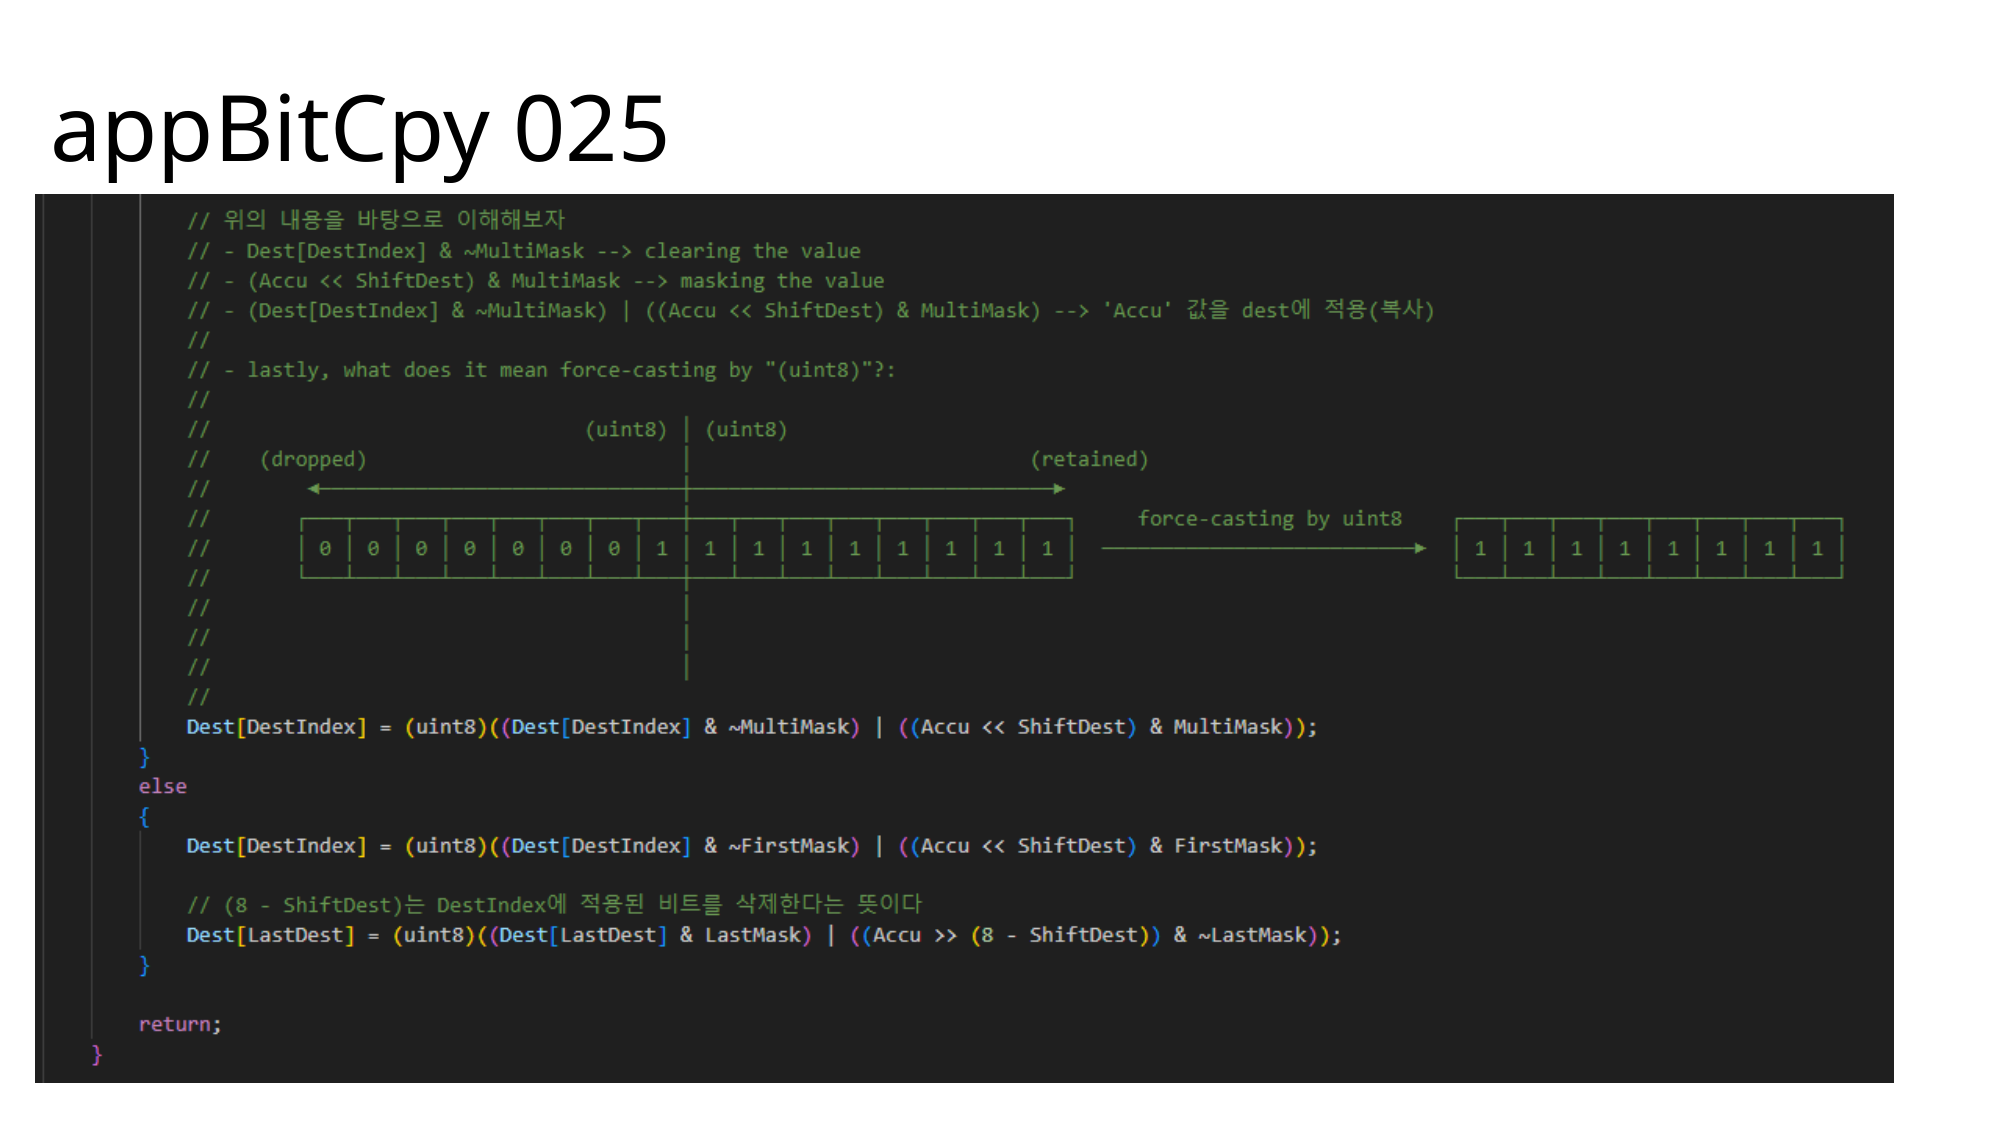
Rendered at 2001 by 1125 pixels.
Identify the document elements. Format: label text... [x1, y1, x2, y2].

text_box appBitCpy 025 [35, 67, 1849, 194]
picture [34, 194, 1894, 1083]
